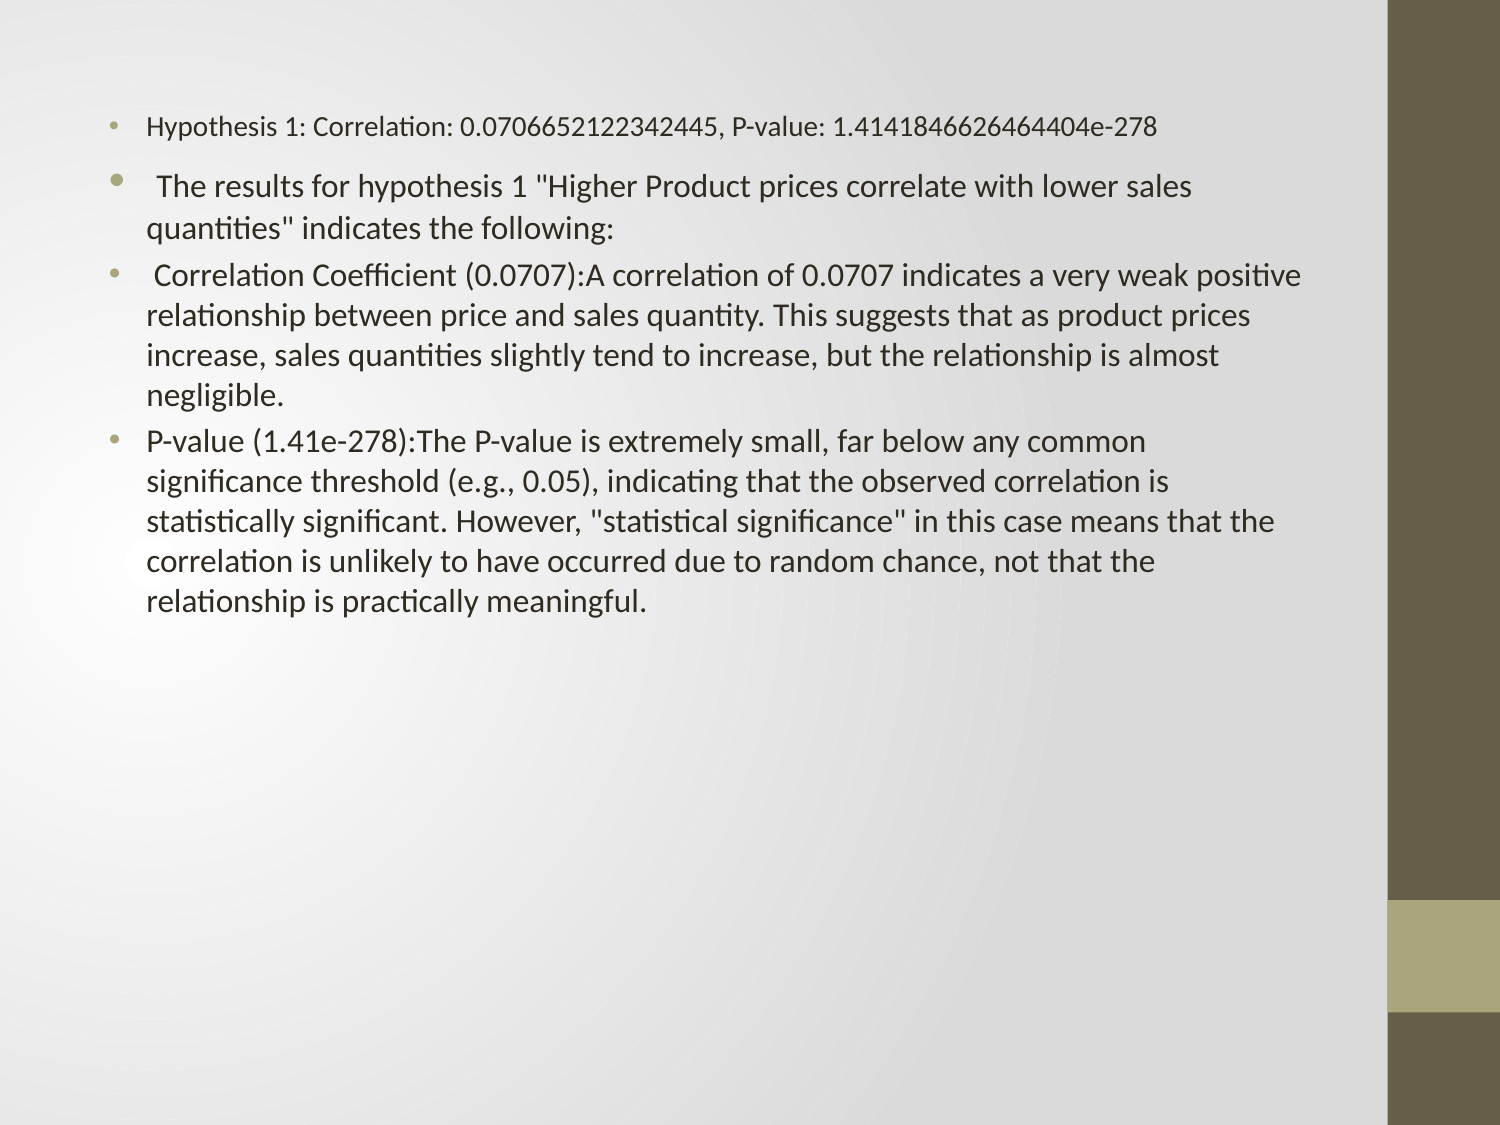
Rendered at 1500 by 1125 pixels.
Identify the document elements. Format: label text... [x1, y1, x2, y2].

list Hypothesis 1: Correlation: 0.0706652122342445, P-value: 1.4141846626464404e-278 The results for hypothesis 1 "Higher Product prices correlate with lower sales quantities" indicates the following: Correlation Coefficient (0.0707):A correlation of 0.0707 indicates a very weak positive relationship between price and sales quantity. This suggests that as product prices increase, sales quantities slightly tend to increase, but the relationship is almost negligible. P-value (1.41e-278):The P-value is extremely small, far below any common significance threshold (e.g., 0.05), indicating that the observed correlation is statistically significant. However, "statistical significance" in this case means that the correlation is unlikely to have occurred due to random chance, not that the relationship is practically meaningful. [75, 99, 1325, 1050]
